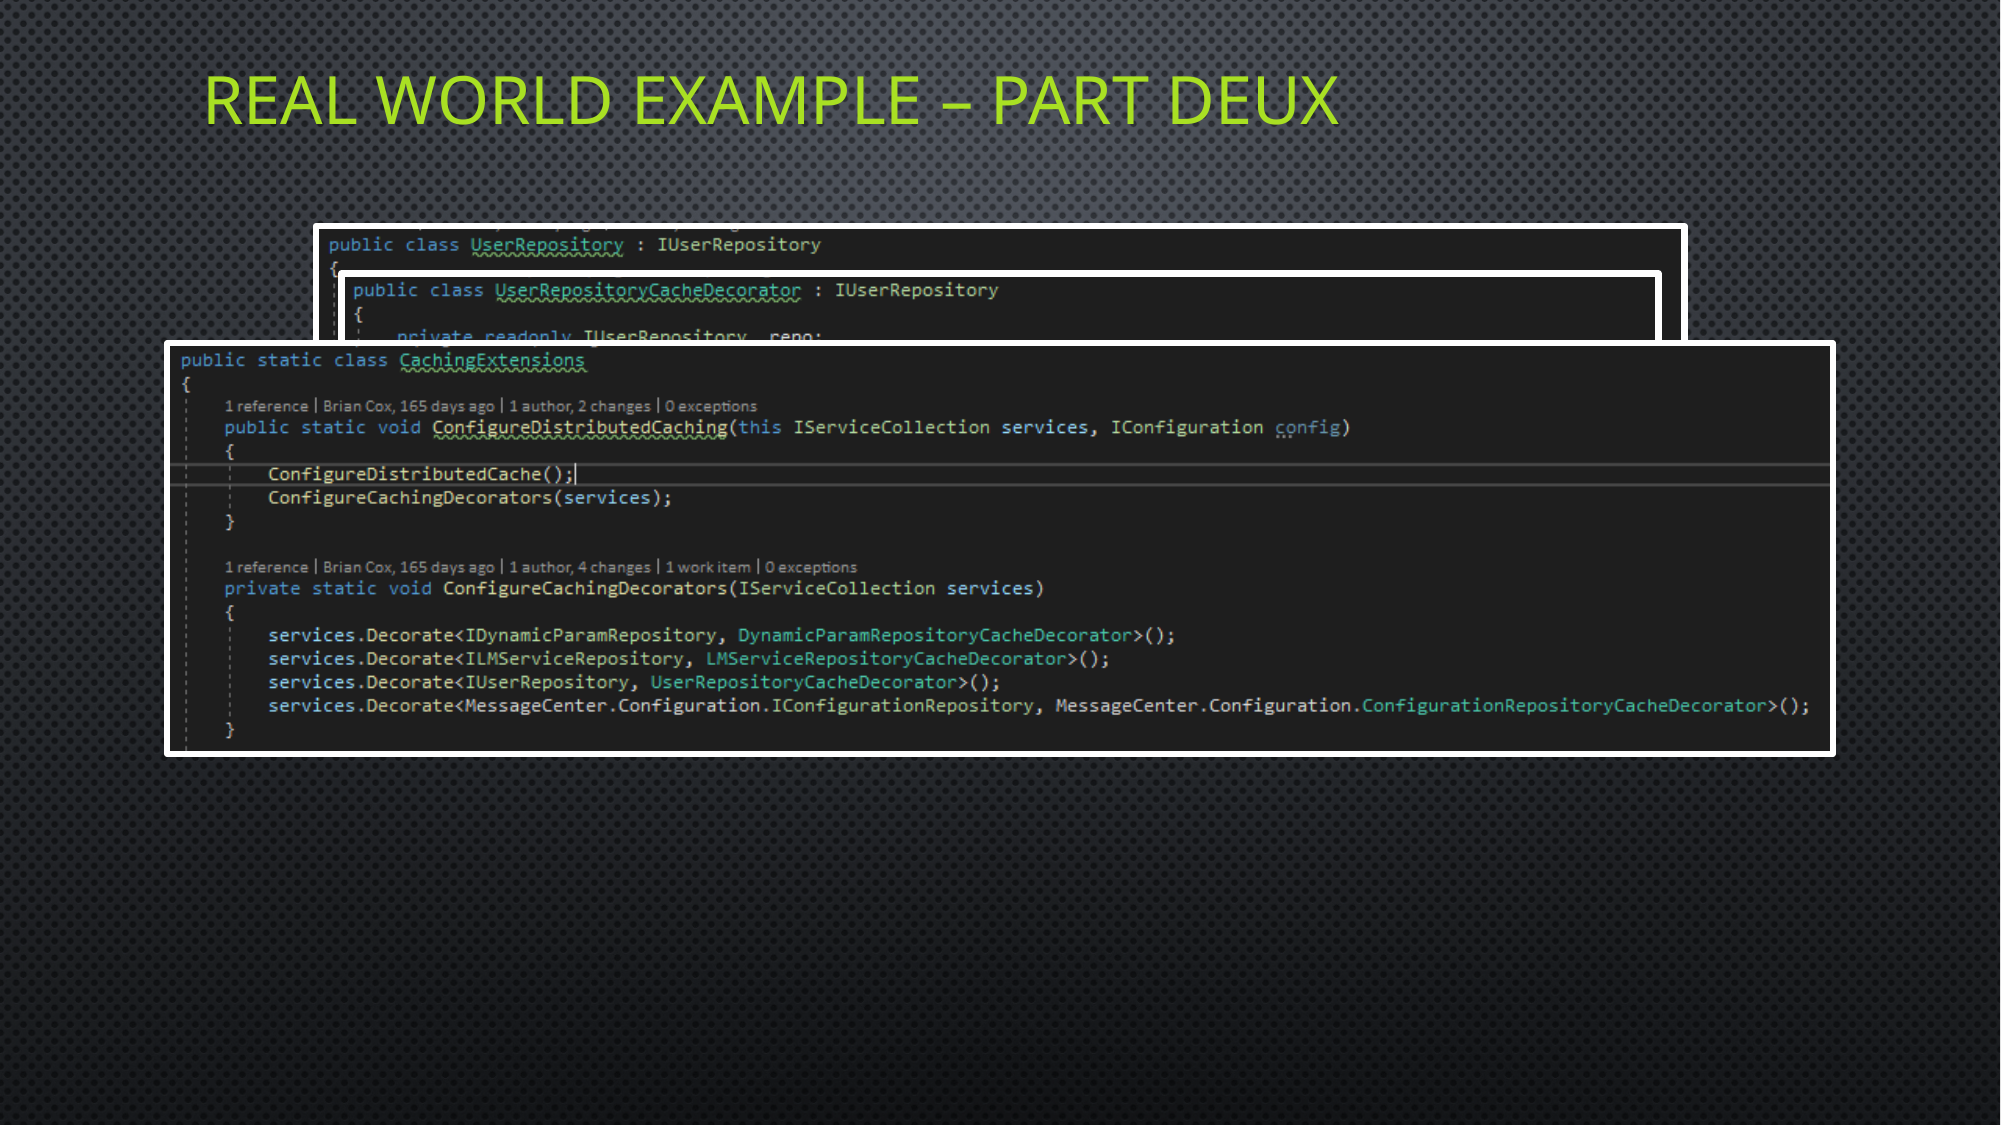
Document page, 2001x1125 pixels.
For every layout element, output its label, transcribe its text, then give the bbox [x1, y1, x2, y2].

picture [170, 228, 1830, 752]
title Real World Example – Part Deux [187, 22, 1813, 174]
